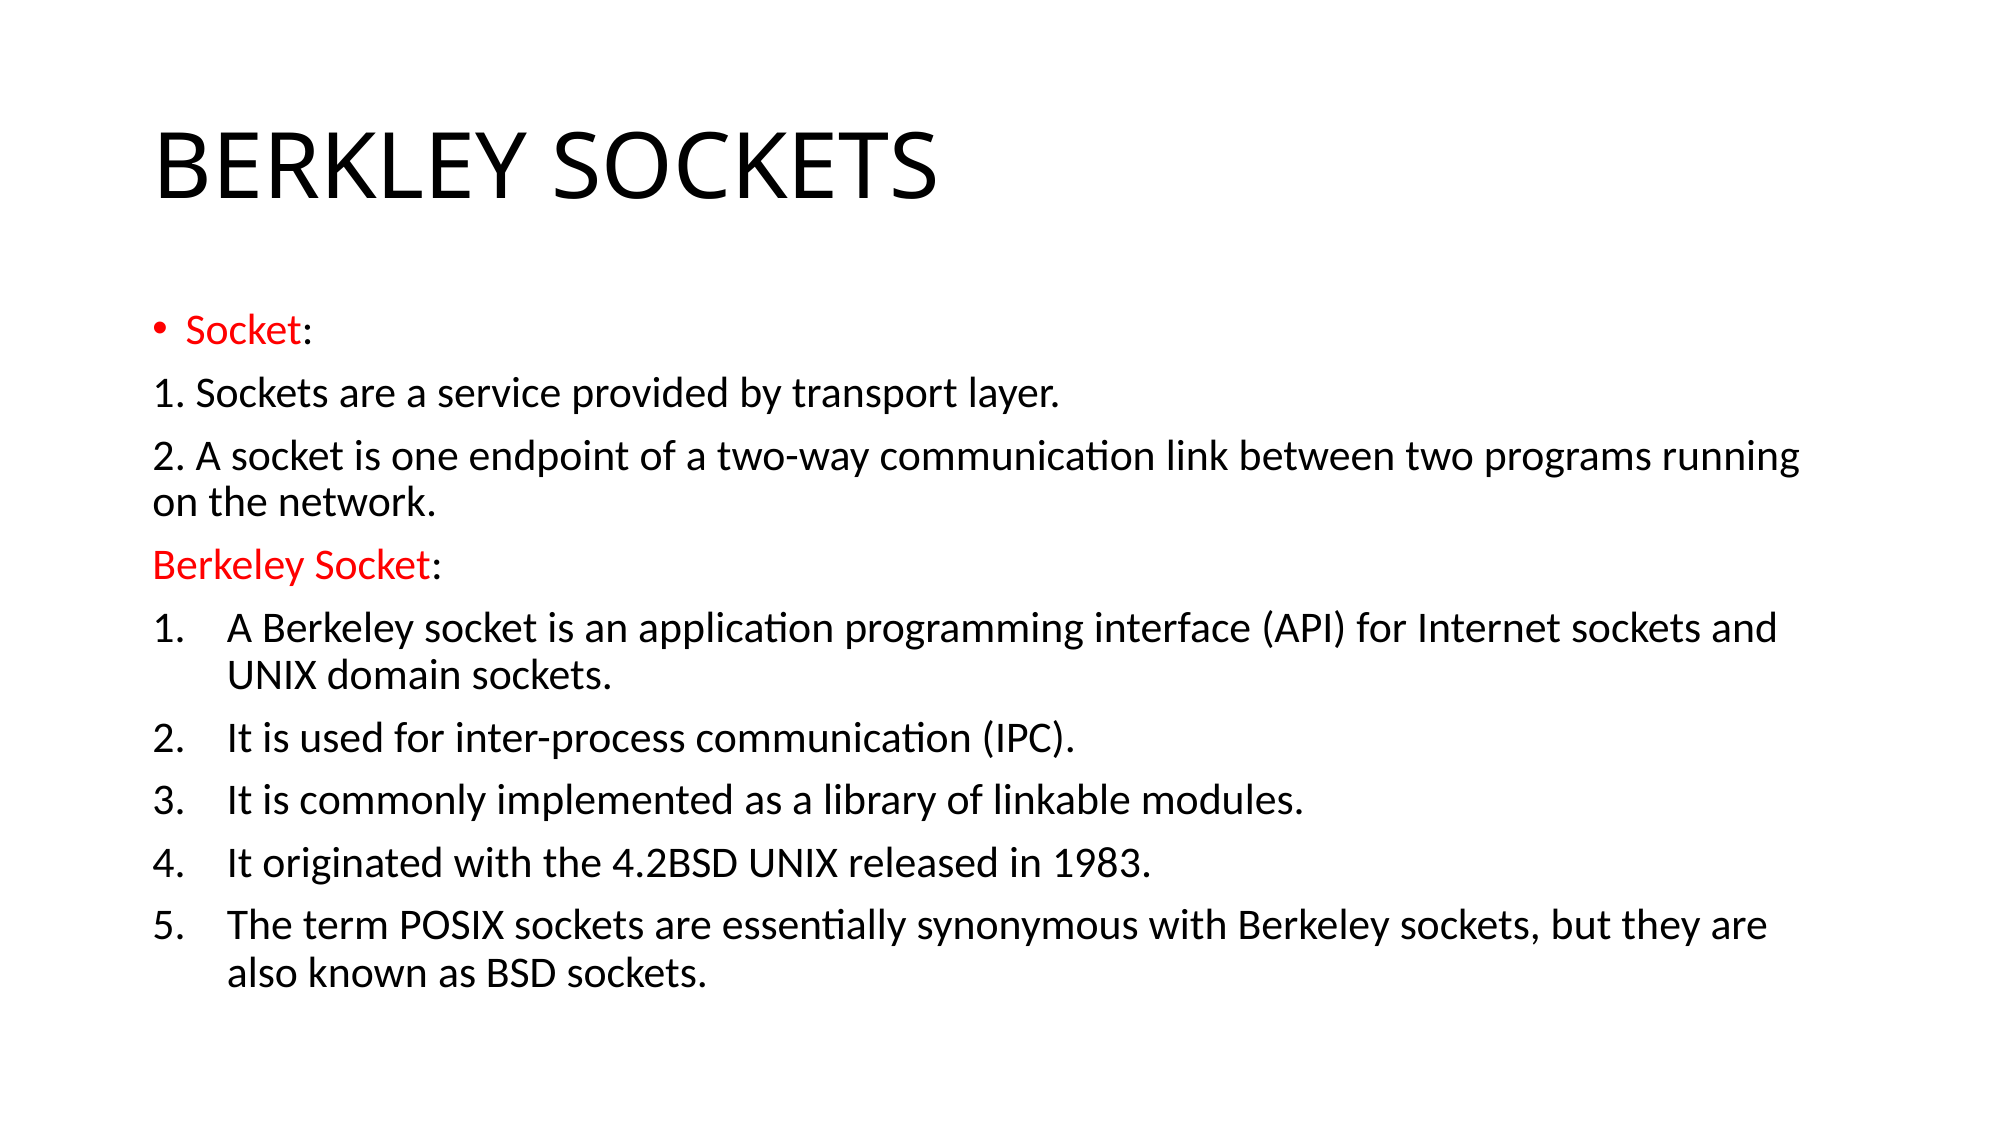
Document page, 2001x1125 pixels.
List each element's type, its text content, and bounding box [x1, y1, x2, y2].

list Socket: 1. Sockets are a service provided by transport layer. 2. A socket is one endpoint of a two-way communication link between two programs running on the network. Berkeley Socket: A Berkeley socket is an application programming interface (API) for Internet sockets and UNIX domain sockets. It is used for inter-process communication (IPC). It is commonly implemented as a library of linkable modules. It originated with the 4.2BSD UNIX released in 1983. The term POSIX sockets are essentially synonymous with Berkeley sockets, but they are also known as BSD sockets. [137, 299, 1863, 1014]
title BERKLEY SOCKETS [137, 59, 1863, 278]
